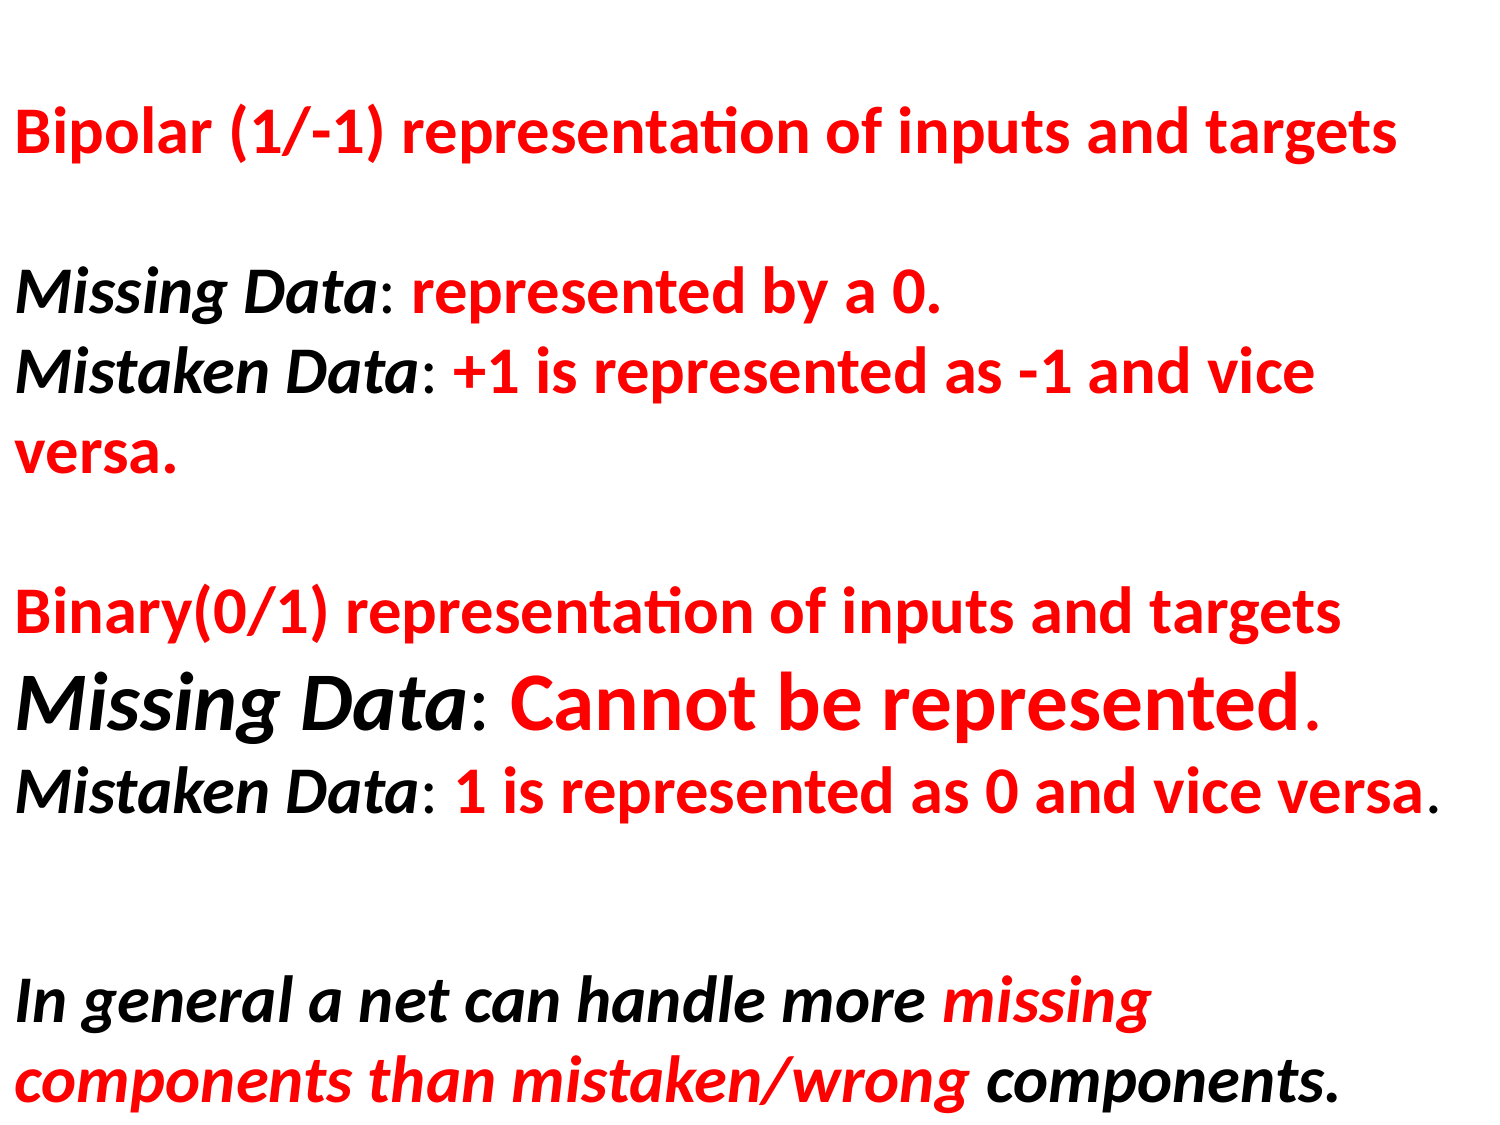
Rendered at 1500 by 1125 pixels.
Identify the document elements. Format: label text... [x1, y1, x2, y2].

text_box Bipolar (1/-1) representation of inputs and targets Missing Data: represented by a 0. Mistaken Data: +1 is represented as -1 and vice versa. Binary(0/1) representation of inputs and targets Missing Data: Cannot be represented. Mistaken Data: 1 is represented as 0 and vice versa. [0, 0, 1500, 915]
text_box In general a net can handle more missing components than mistaken/wrong components. [0, 948, 1500, 1123]
